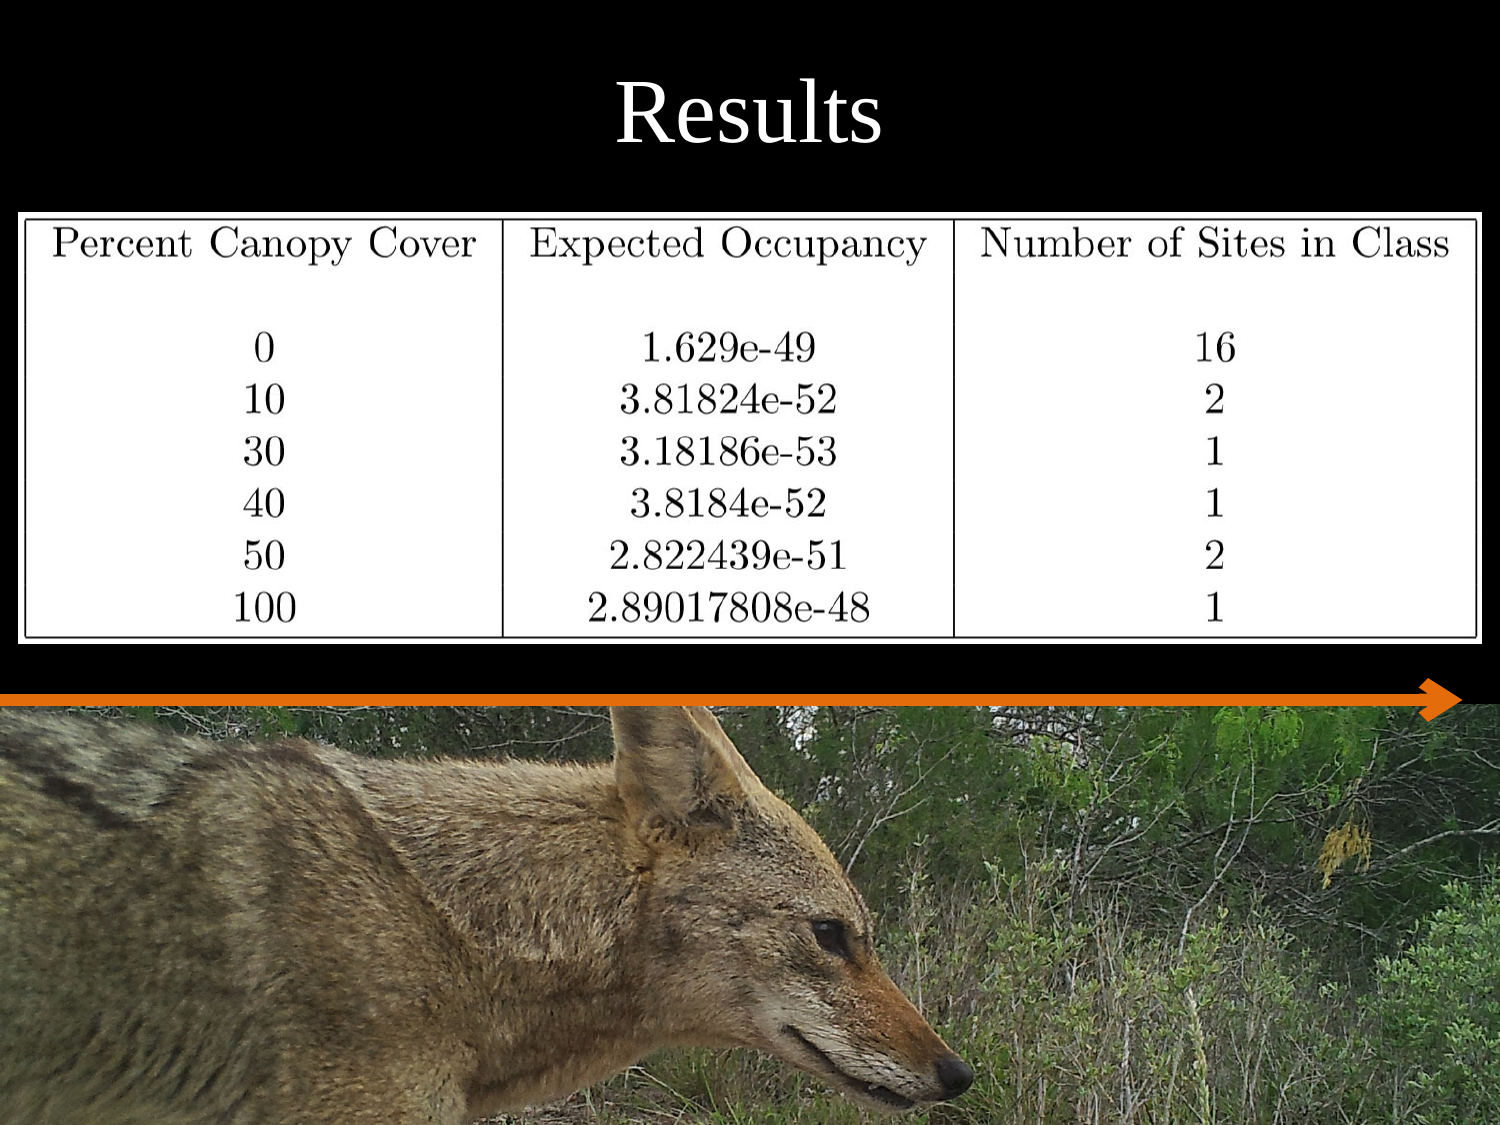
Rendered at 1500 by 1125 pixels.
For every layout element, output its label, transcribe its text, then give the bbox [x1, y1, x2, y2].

picture [18, 212, 1482, 644]
title Results [75, 12, 1425, 200]
picture [0, 704, 1500, 1125]
